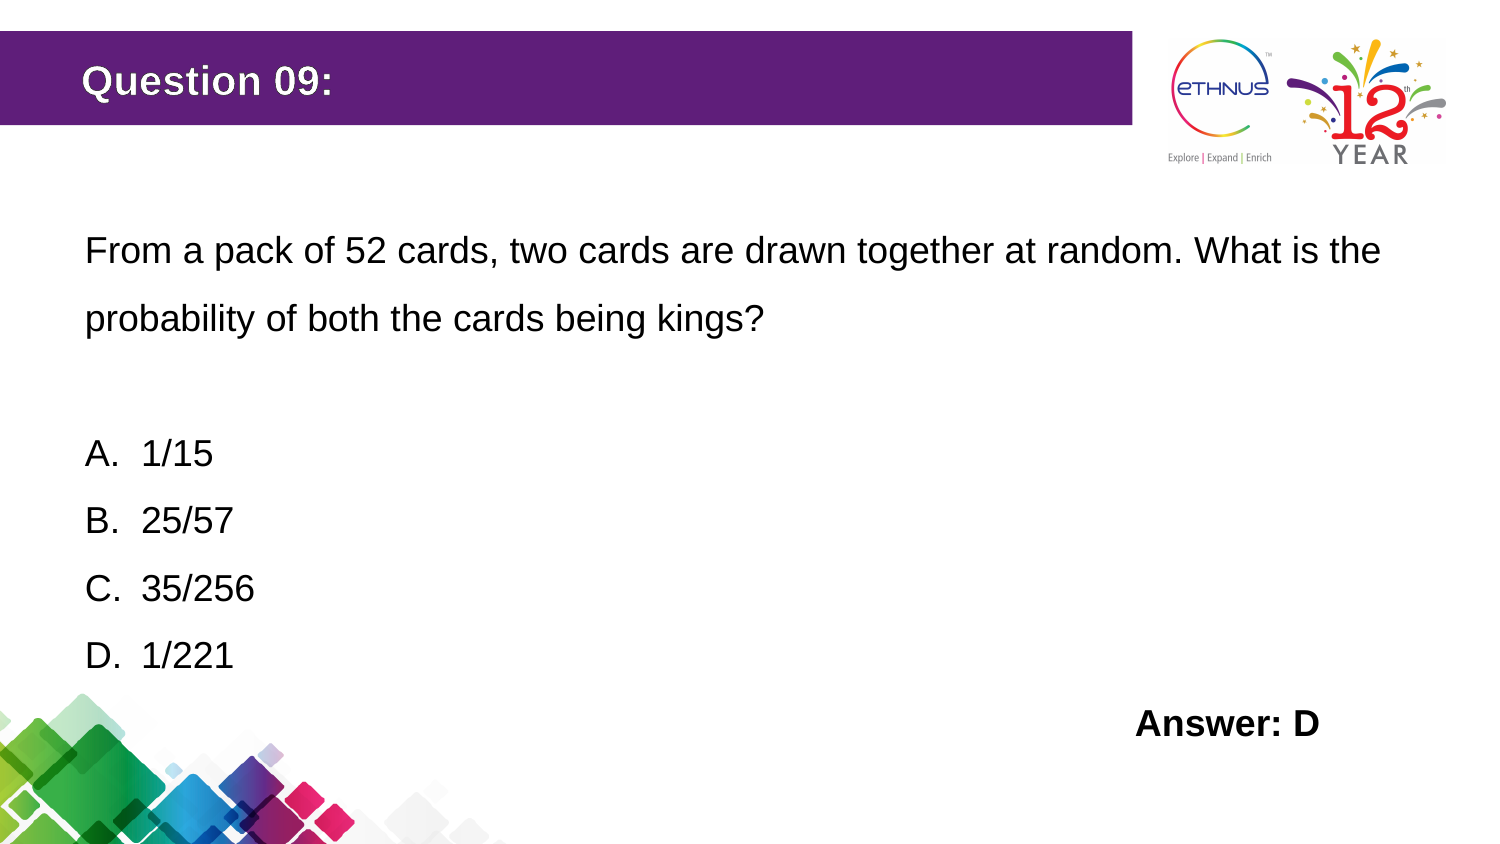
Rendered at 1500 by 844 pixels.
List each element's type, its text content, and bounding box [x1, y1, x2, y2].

title Question 09: [0, 31, 1133, 126]
picture [1167, 38, 1447, 165]
picture [0, 679, 732, 844]
list From a pack of 52 cards, two cards are drawn together at random. What is the probability of both the cards being kings? 1/15 25/57 35/256 1/221 Answer: D [51, 189, 1449, 739]
